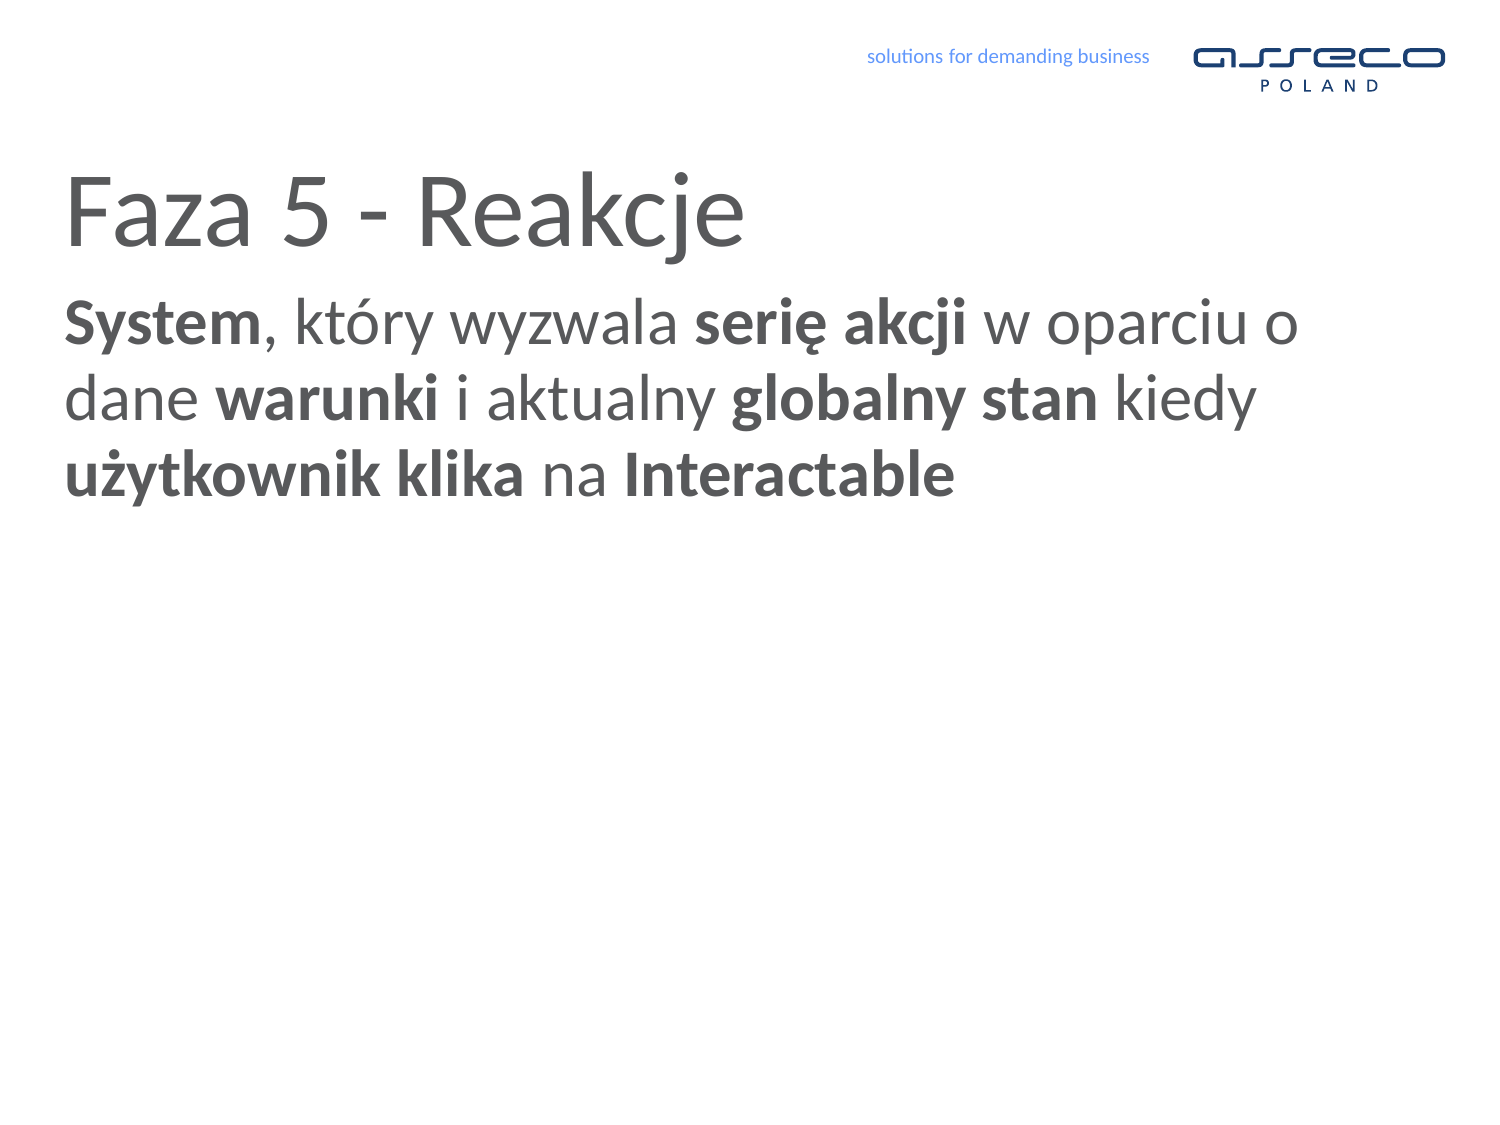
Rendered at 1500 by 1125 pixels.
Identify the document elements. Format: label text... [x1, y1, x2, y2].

title Faza 5 - Reakcje [64, 139, 1447, 270]
list System, który wyzwala serię akcji w oparciu o dane warunki i aktualny globalny stan kiedy użytkownik klika na Interactable [64, 283, 1447, 339]
